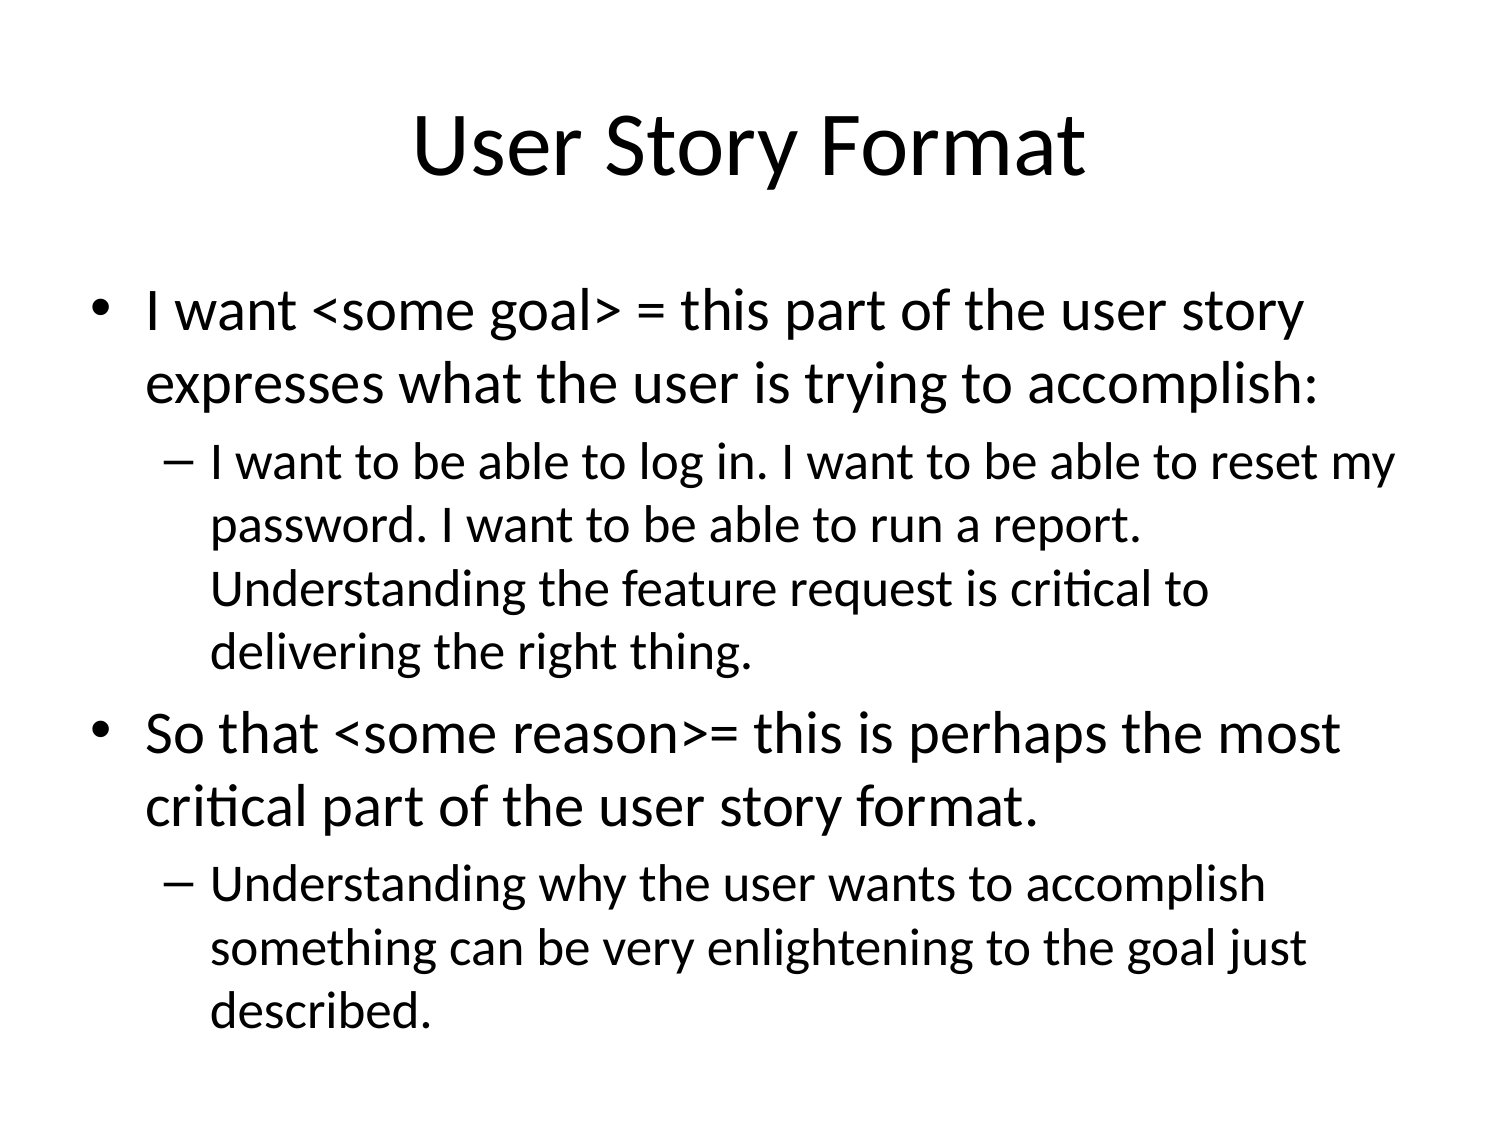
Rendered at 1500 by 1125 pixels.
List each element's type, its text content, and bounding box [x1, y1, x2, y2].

title User Story Format [75, 45, 1425, 233]
list I want <some goal> = this part of the user story expresses what the user is trying to accomplish: I want to be able to log in. I want to be able to reset my password. I want to be able to run a report. Understanding the feature request is critical to delivering the right thing. So that <some reason>= this is perhaps the most critical part of the user story format. Understanding why the user wants to accomplish something can be very enlightening to the goal just described. [75, 262, 1425, 1063]
